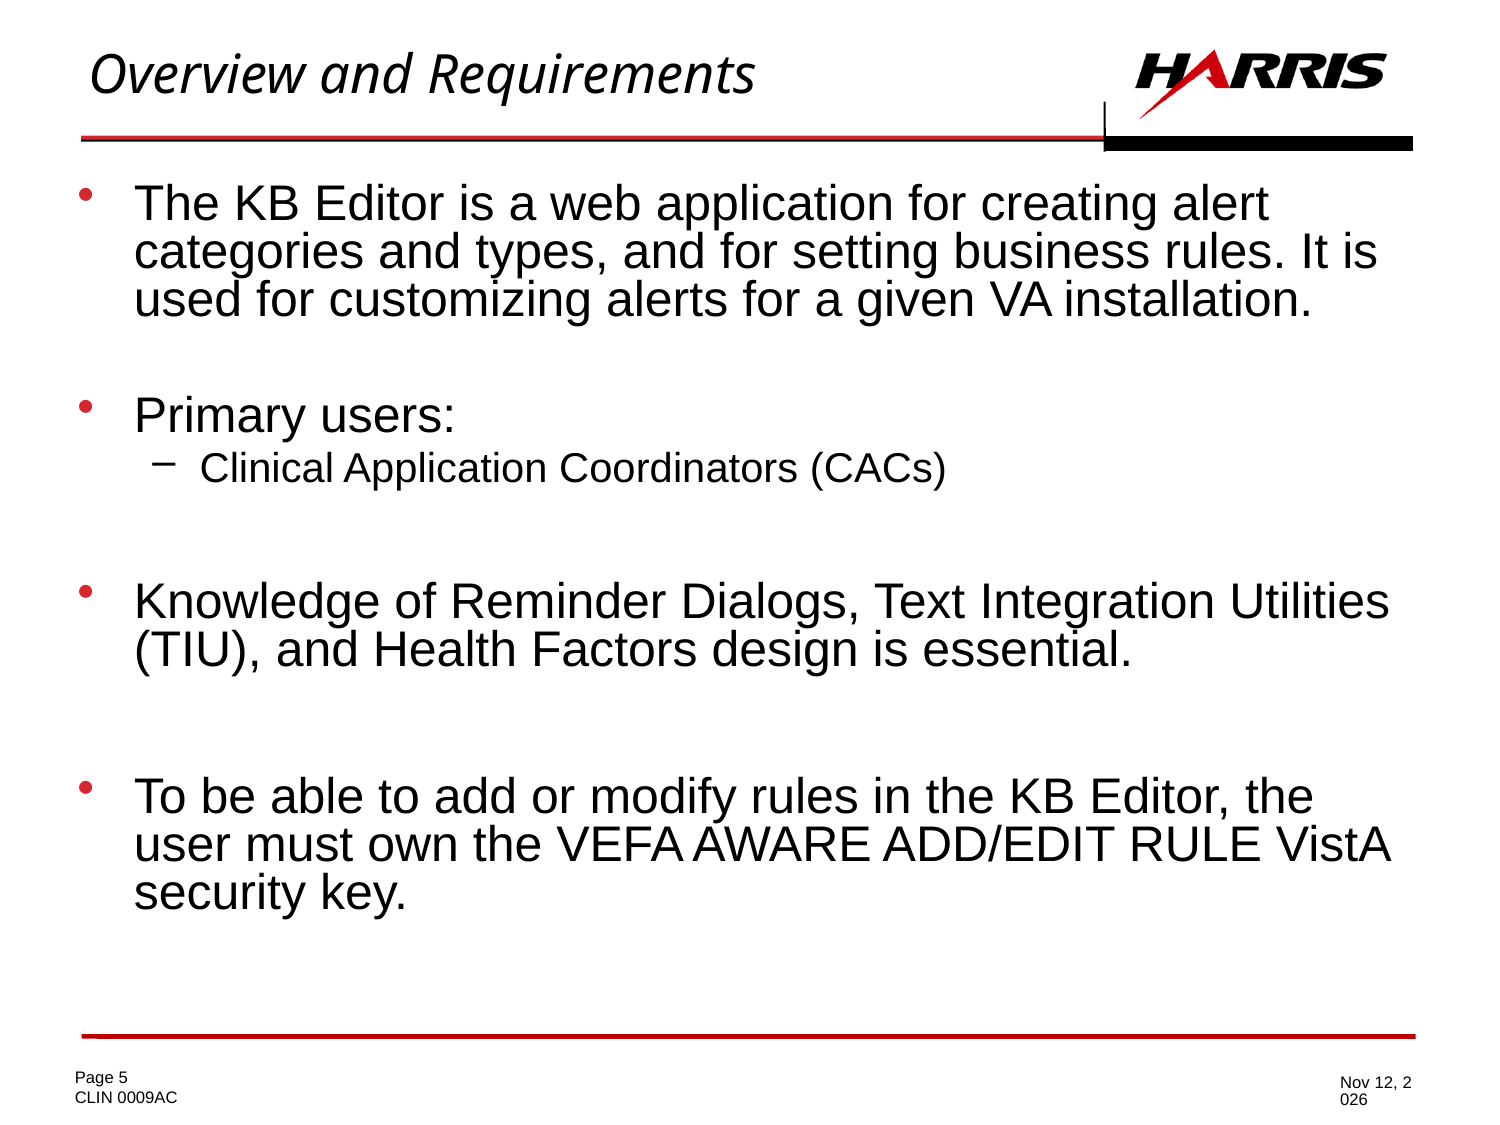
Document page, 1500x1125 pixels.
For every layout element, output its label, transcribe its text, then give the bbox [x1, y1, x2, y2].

slide_number 6-Oct-14 [1324, 1060, 1435, 1105]
title Overview and Requirements [73, 27, 962, 117]
list The KB Editor is a web application for creating alert categories and types, and for setting business rules. It is used for customizing alerts for a given VA installation. Primary users: Clinical Application Coordinators (CACs) Knowledge of Reminder Dialogs, Text Integration Utilities (TIU), and Health Factors design is essential. To be able to add or modify rules in the KB Editor, the user must own the VEFA AWARE ADD/EDIT RULE VistA security key. [62, 174, 1432, 1020]
picture [1135, 49, 1387, 119]
